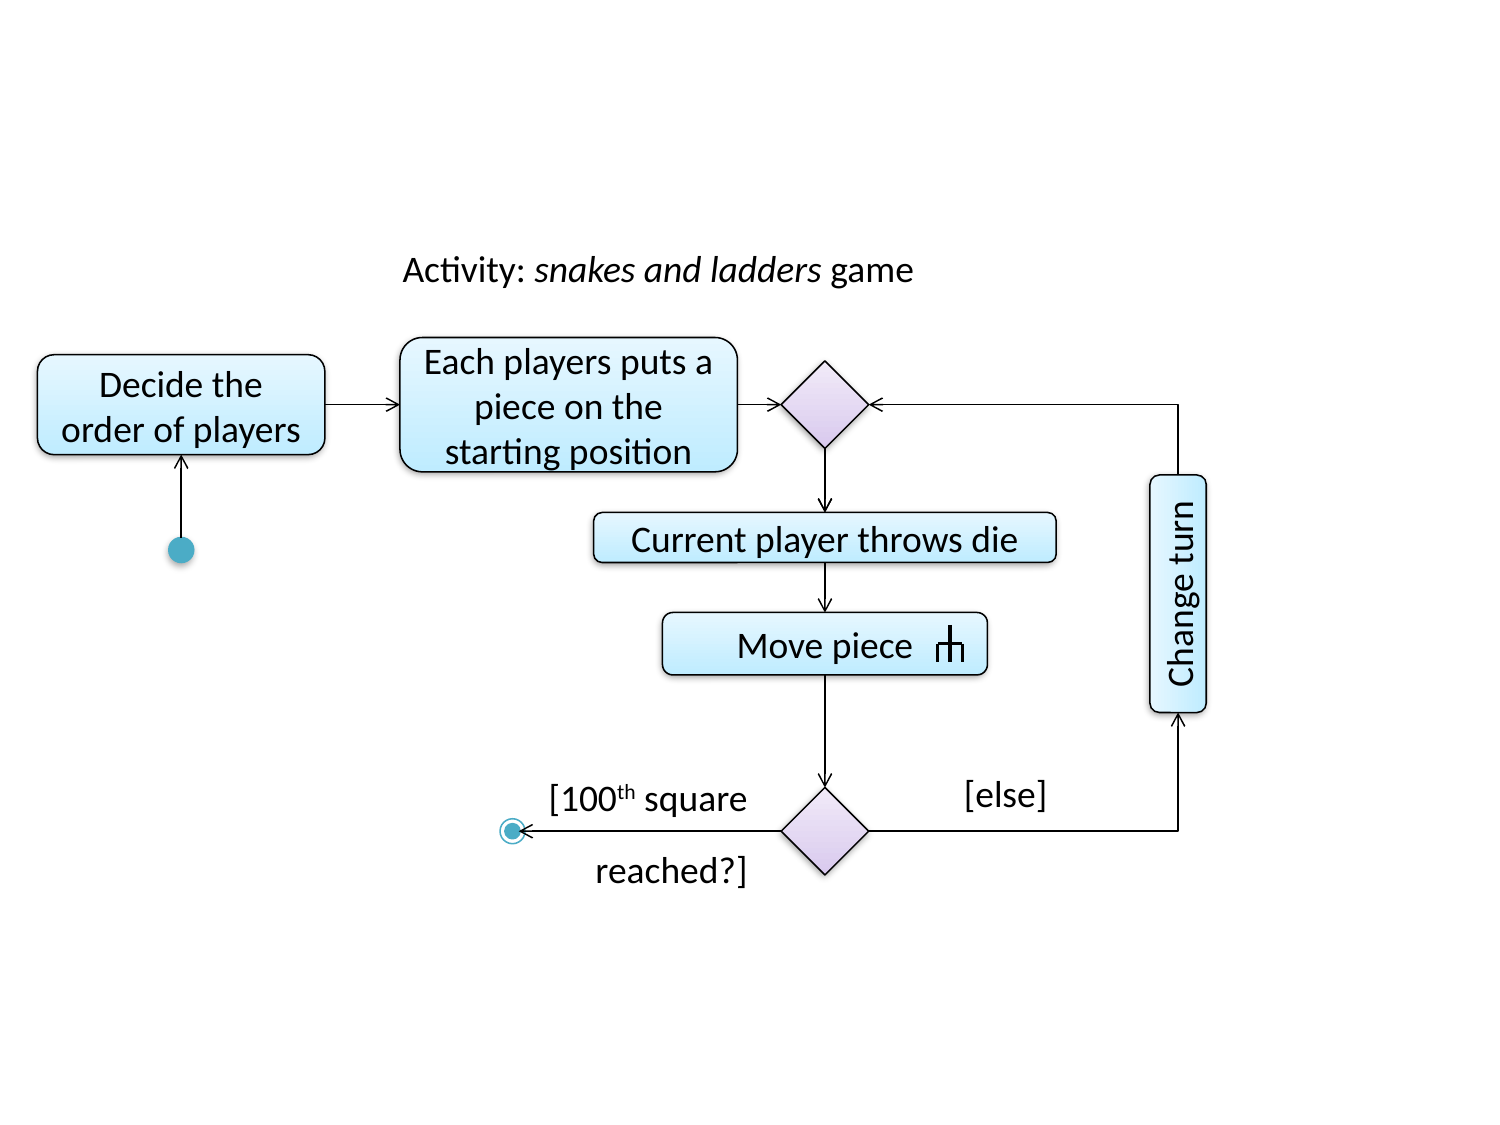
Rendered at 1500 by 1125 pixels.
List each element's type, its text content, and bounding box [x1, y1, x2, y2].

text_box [499, 818, 526, 844]
text_box Move piece [662, 612, 988, 675]
text_box [168, 537, 194, 563]
text_box [781, 360, 869, 448]
text_box Decide the order of players [37, 354, 325, 455]
text_box Change turn [1149, 474, 1207, 713]
text_box Each players puts a piece on the starting position [399, 337, 738, 472]
text_box Activity: snakes and ladders game [387, 237, 1050, 298]
text_box [781, 788, 864, 875]
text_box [868, 712, 1179, 832]
text_box [100th square reached?] [487, 766, 763, 899]
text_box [988, 284, 1059, 595]
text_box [937, 624, 963, 663]
text_box Current player throws die [593, 512, 982, 563]
